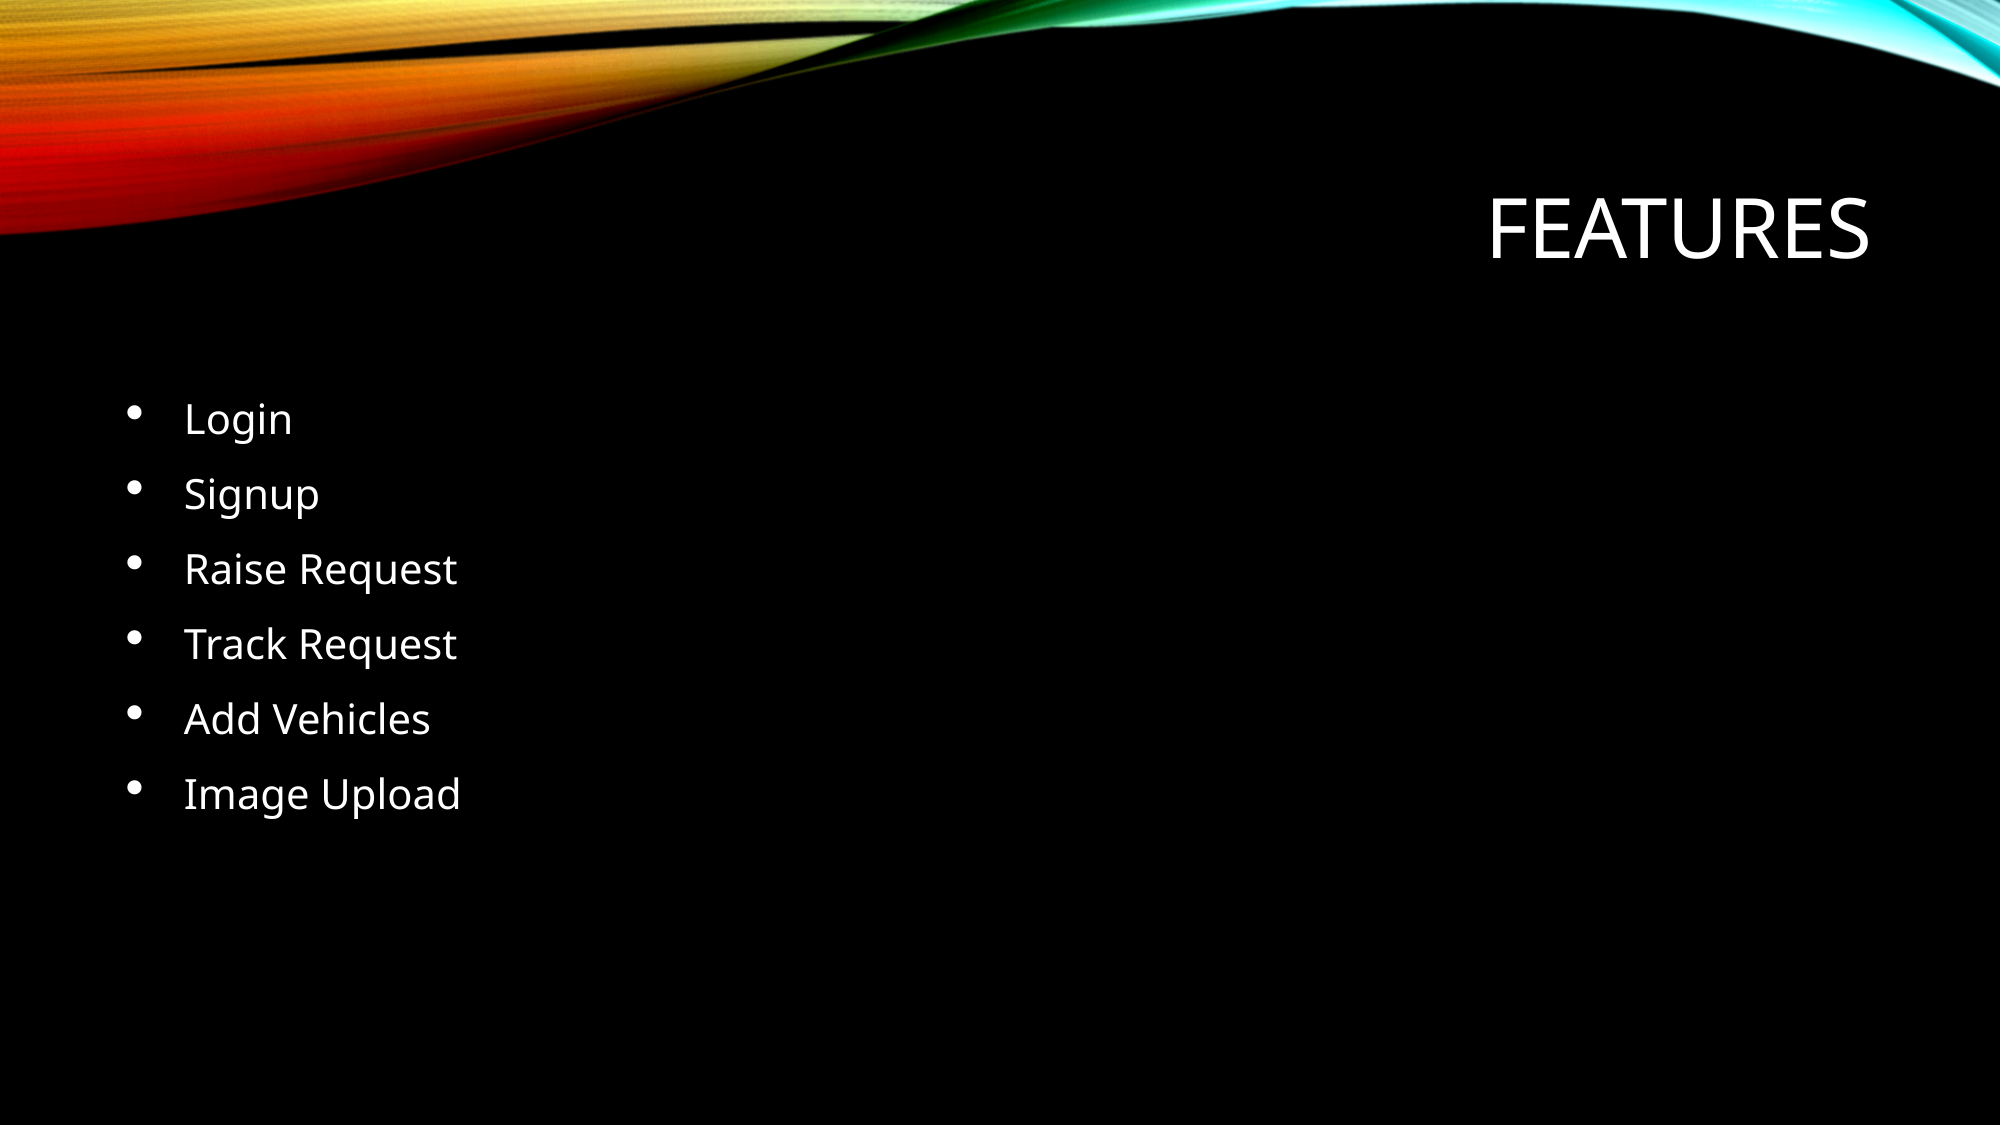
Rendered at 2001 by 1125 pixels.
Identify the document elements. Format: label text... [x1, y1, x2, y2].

picture [0, 0, 2000, 237]
title Features [474, 125, 1888, 338]
list Login Signup Raise Request Track Request Add Vehicles Image Upload [112, 360, 1888, 1021]
